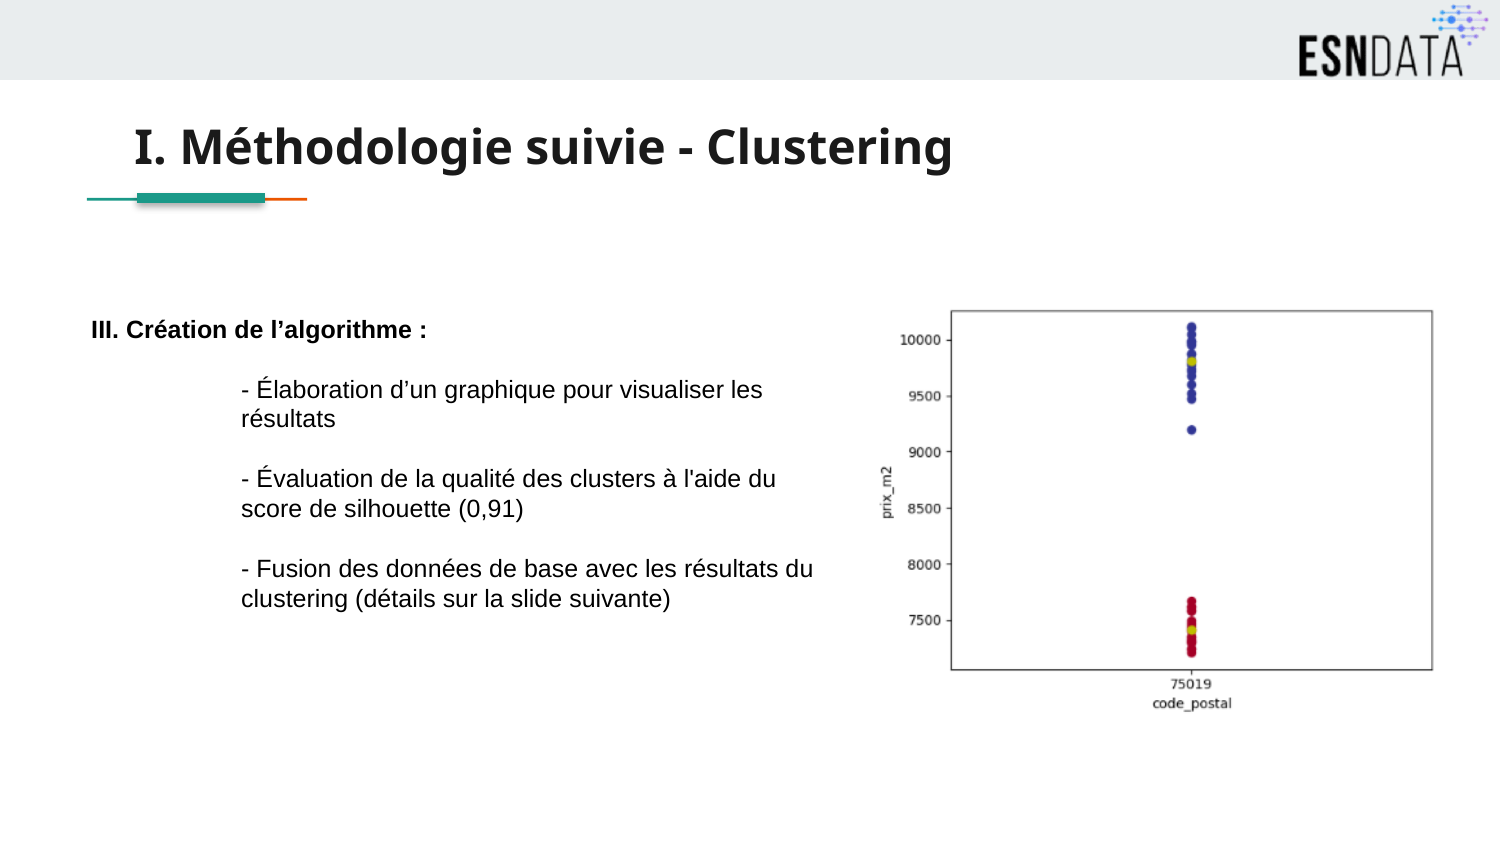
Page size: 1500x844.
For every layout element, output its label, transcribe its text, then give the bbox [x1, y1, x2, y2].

picture [872, 305, 1452, 722]
text_box III. Création de l’algorithme : - Élaboration d’un graphique pour visualiser les résultats - Évaluation de la qualité des clusters à l'aide du score de silhouette (0,91) - Fusion des données de base avec les résultats du clustering (détails sur la slide suivante) [76, 305, 854, 650]
picture [1276, 0, 1500, 96]
title I. Méthodologie suivie - Clustering [119, 101, 1381, 190]
